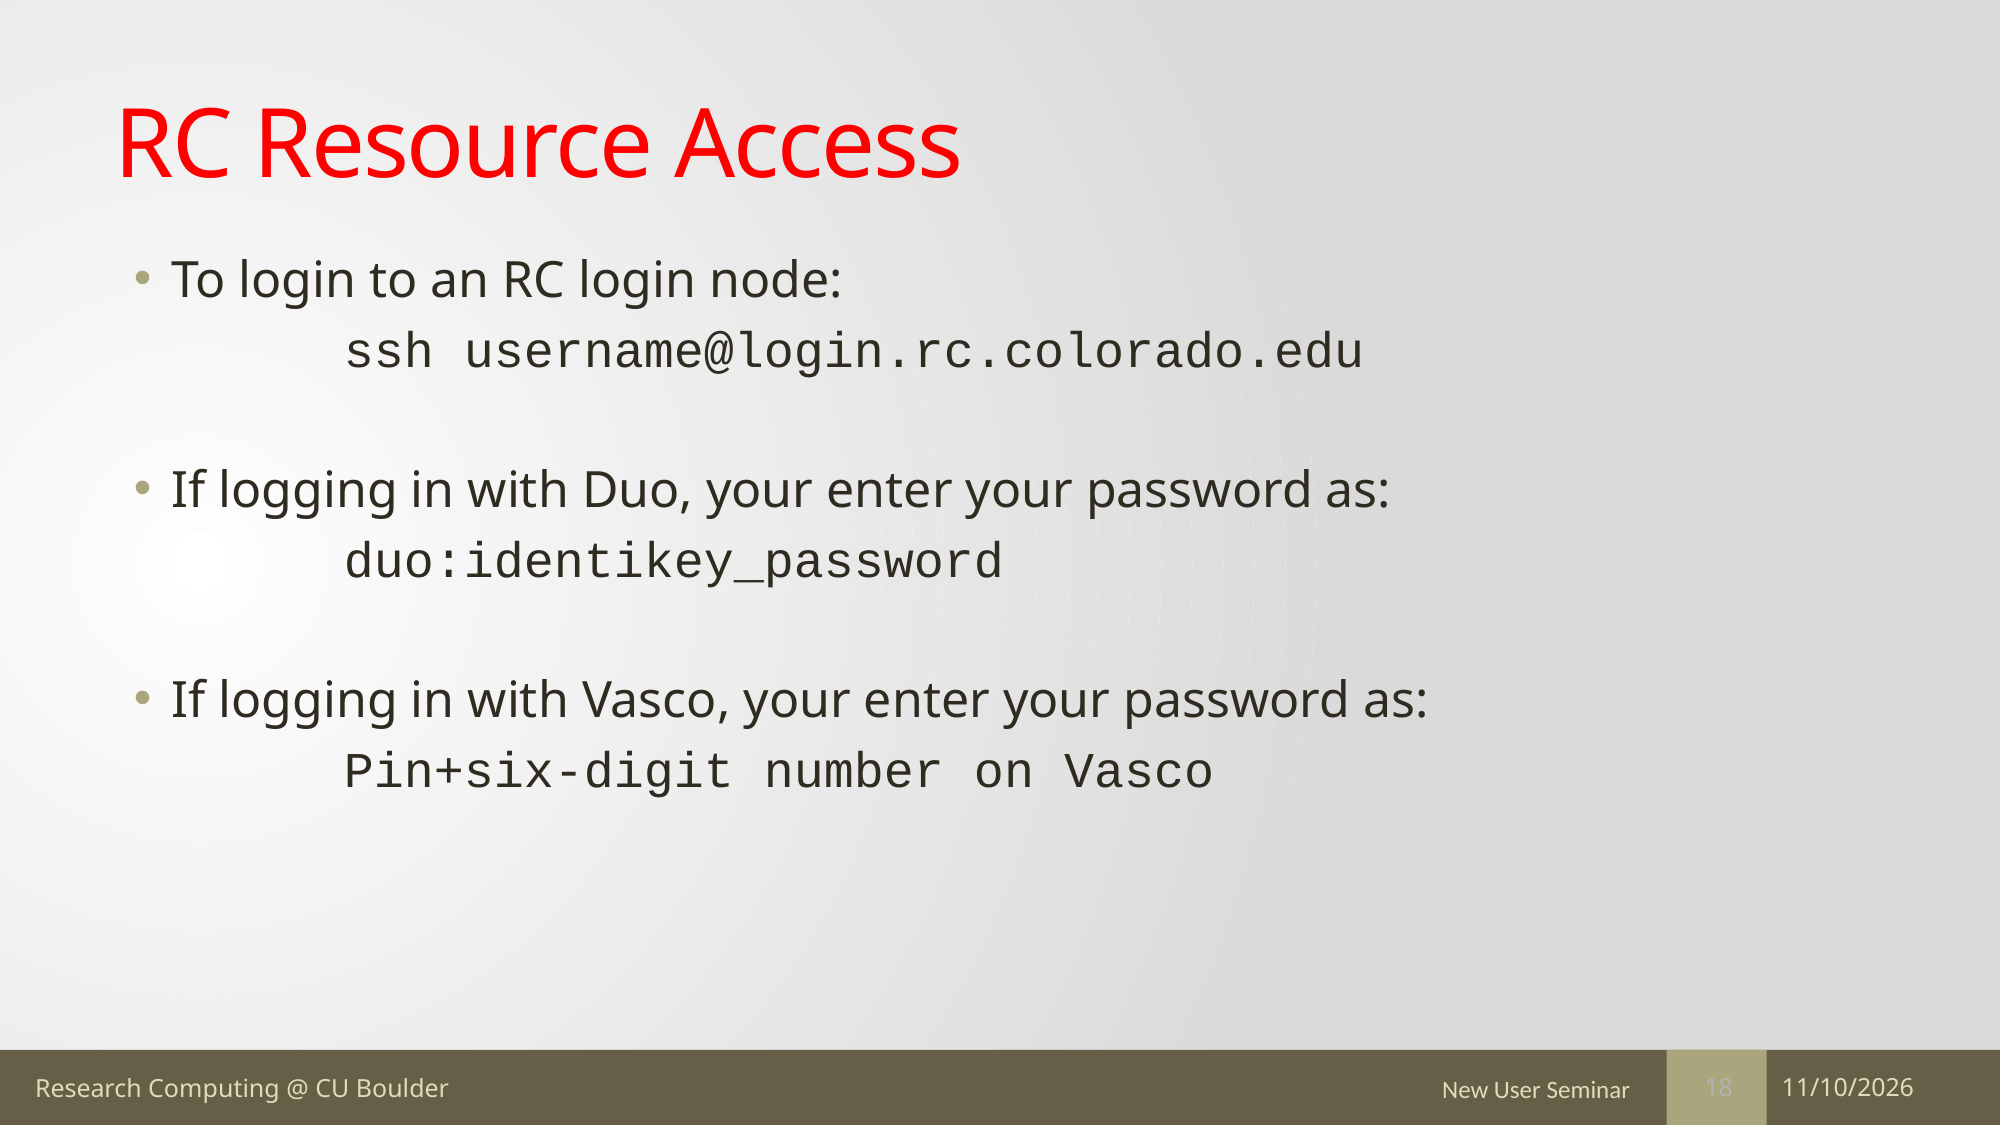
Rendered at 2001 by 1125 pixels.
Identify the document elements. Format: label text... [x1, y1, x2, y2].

slide_number 18 [1686, 1065, 1749, 1111]
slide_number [1766, 1058, 1987, 1119]
list To login to an RC login node: ssh username@login.rc.colorado.edu If logging in with Duo, your enter your password as: duo:identikey_password If logging in with Vasco, your enter your password as: Pin+six-digit number on Vasco [99, 239, 1723, 977]
title RC Resource Access [99, 45, 1892, 233]
footer New User Seminar [714, 1058, 1646, 1119]
